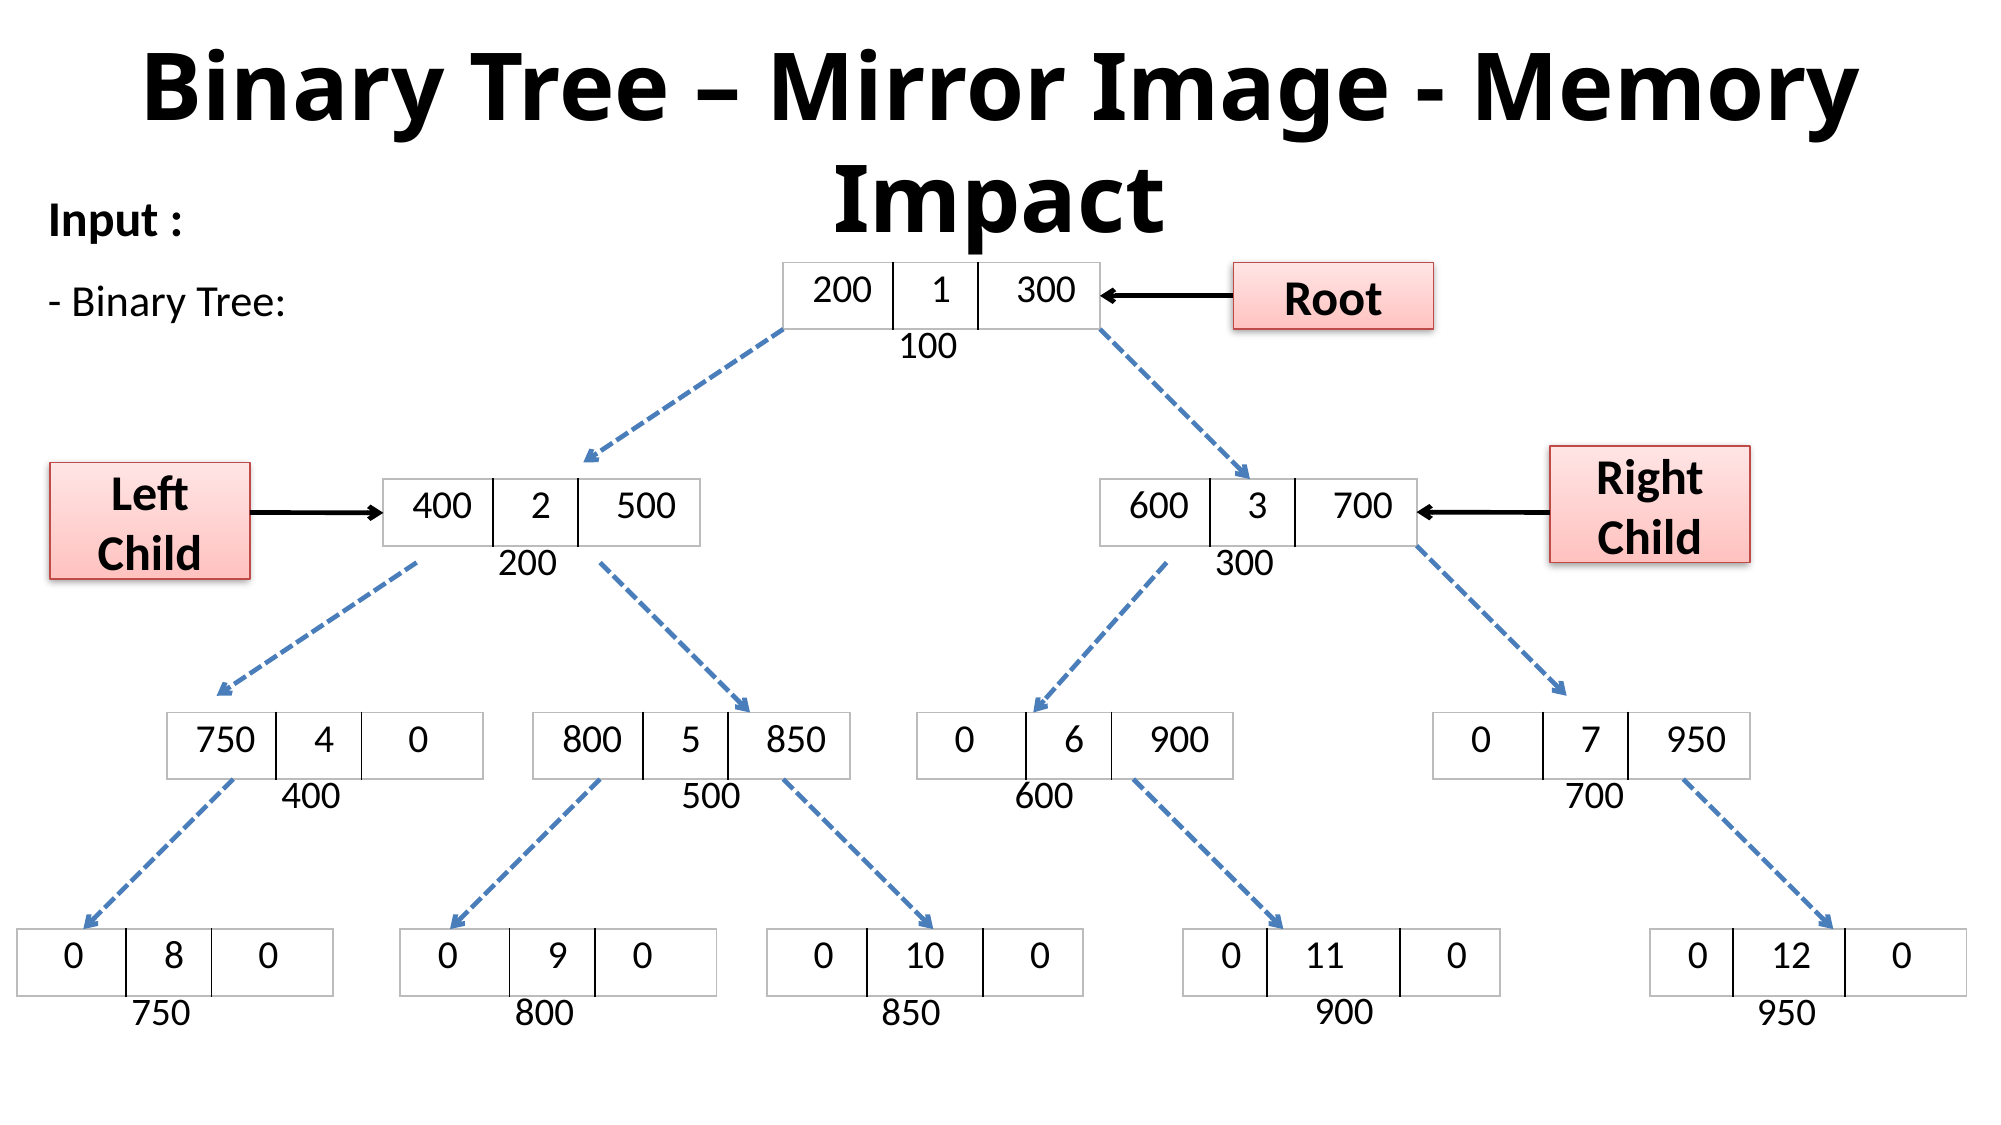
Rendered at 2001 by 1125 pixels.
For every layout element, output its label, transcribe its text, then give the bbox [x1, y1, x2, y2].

table_header 0 [596, 930, 716, 995]
table_header 0 [1434, 713, 1542, 778]
table_header 0 [984, 930, 1082, 995]
table_header 0 [212, 930, 332, 995]
table_header 7 [1544, 713, 1627, 778]
table_header 10 [868, 930, 982, 979]
text_box Root [1233, 262, 1434, 330]
table_header 2 [494, 480, 577, 529]
text_box 750 [116, 979, 234, 1041]
text_box 950 [1733, 979, 1867, 1041]
text_box 500 [666, 762, 784, 824]
table_header 850 [729, 713, 849, 777]
text_box 200 [483, 529, 600, 591]
text_box 600 [999, 762, 1117, 824]
table_header 600 [1101, 487, 1209, 545]
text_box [1416, 545, 1567, 696]
table_header 0 [768, 930, 866, 995]
text_box Left Child [49, 462, 251, 580]
table_header 3 [1211, 480, 1294, 529]
text_box 100 [883, 312, 1000, 374]
table_header 0 [362, 713, 482, 778]
table_header 300 [979, 263, 1099, 328]
text_box 700 [1549, 762, 1667, 824]
text_box Right Child [1549, 445, 1751, 563]
table_header 0 [1846, 930, 1966, 995]
table_header 0 [401, 930, 509, 995]
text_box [583, 328, 784, 463]
text_box 300 [1199, 529, 1317, 591]
text_box 800 [499, 979, 617, 1041]
table_header 0 [1651, 930, 1732, 995]
table_header 8 [127, 937, 211, 979]
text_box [449, 778, 601, 930]
table_header 9 [510, 937, 594, 979]
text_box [599, 562, 751, 713]
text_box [1682, 778, 1834, 930]
table_header 5 [644, 722, 727, 778]
table_header 700 [1296, 480, 1416, 545]
table_header 0 [1184, 937, 1266, 995]
table_header 4 [277, 713, 361, 762]
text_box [216, 562, 417, 696]
title Binary Tree – Mirror Image - Memory Impact [99, 45, 1900, 233]
table_header 11 [1268, 930, 1399, 995]
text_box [83, 778, 234, 930]
table_header 12 [1734, 930, 1844, 979]
table_header 950 [1629, 713, 1749, 778]
table_header 0 [1401, 930, 1499, 995]
text_box 900 [1299, 978, 1450, 1040]
table_header 0 [918, 713, 1025, 778]
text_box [1133, 778, 1284, 930]
text_box 850 [866, 979, 1034, 1041]
table_header 400 [384, 480, 492, 545]
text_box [1024, 570, 1176, 705]
text_box Input : [33, 179, 350, 254]
table_header 500 [579, 480, 699, 545]
table_header 0 [18, 930, 125, 995]
table_header 750 [168, 713, 275, 778]
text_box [782, 778, 934, 930]
table_header 200 [784, 263, 892, 328]
table_header 6 [1027, 713, 1111, 762]
table_header 900 [1112, 713, 1232, 778]
text_box 400 [266, 762, 384, 824]
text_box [1099, 328, 1251, 480]
table_header 800 [534, 713, 642, 778]
text_box - Binary Tree: [33, 265, 350, 334]
table_header 1 [894, 263, 977, 312]
